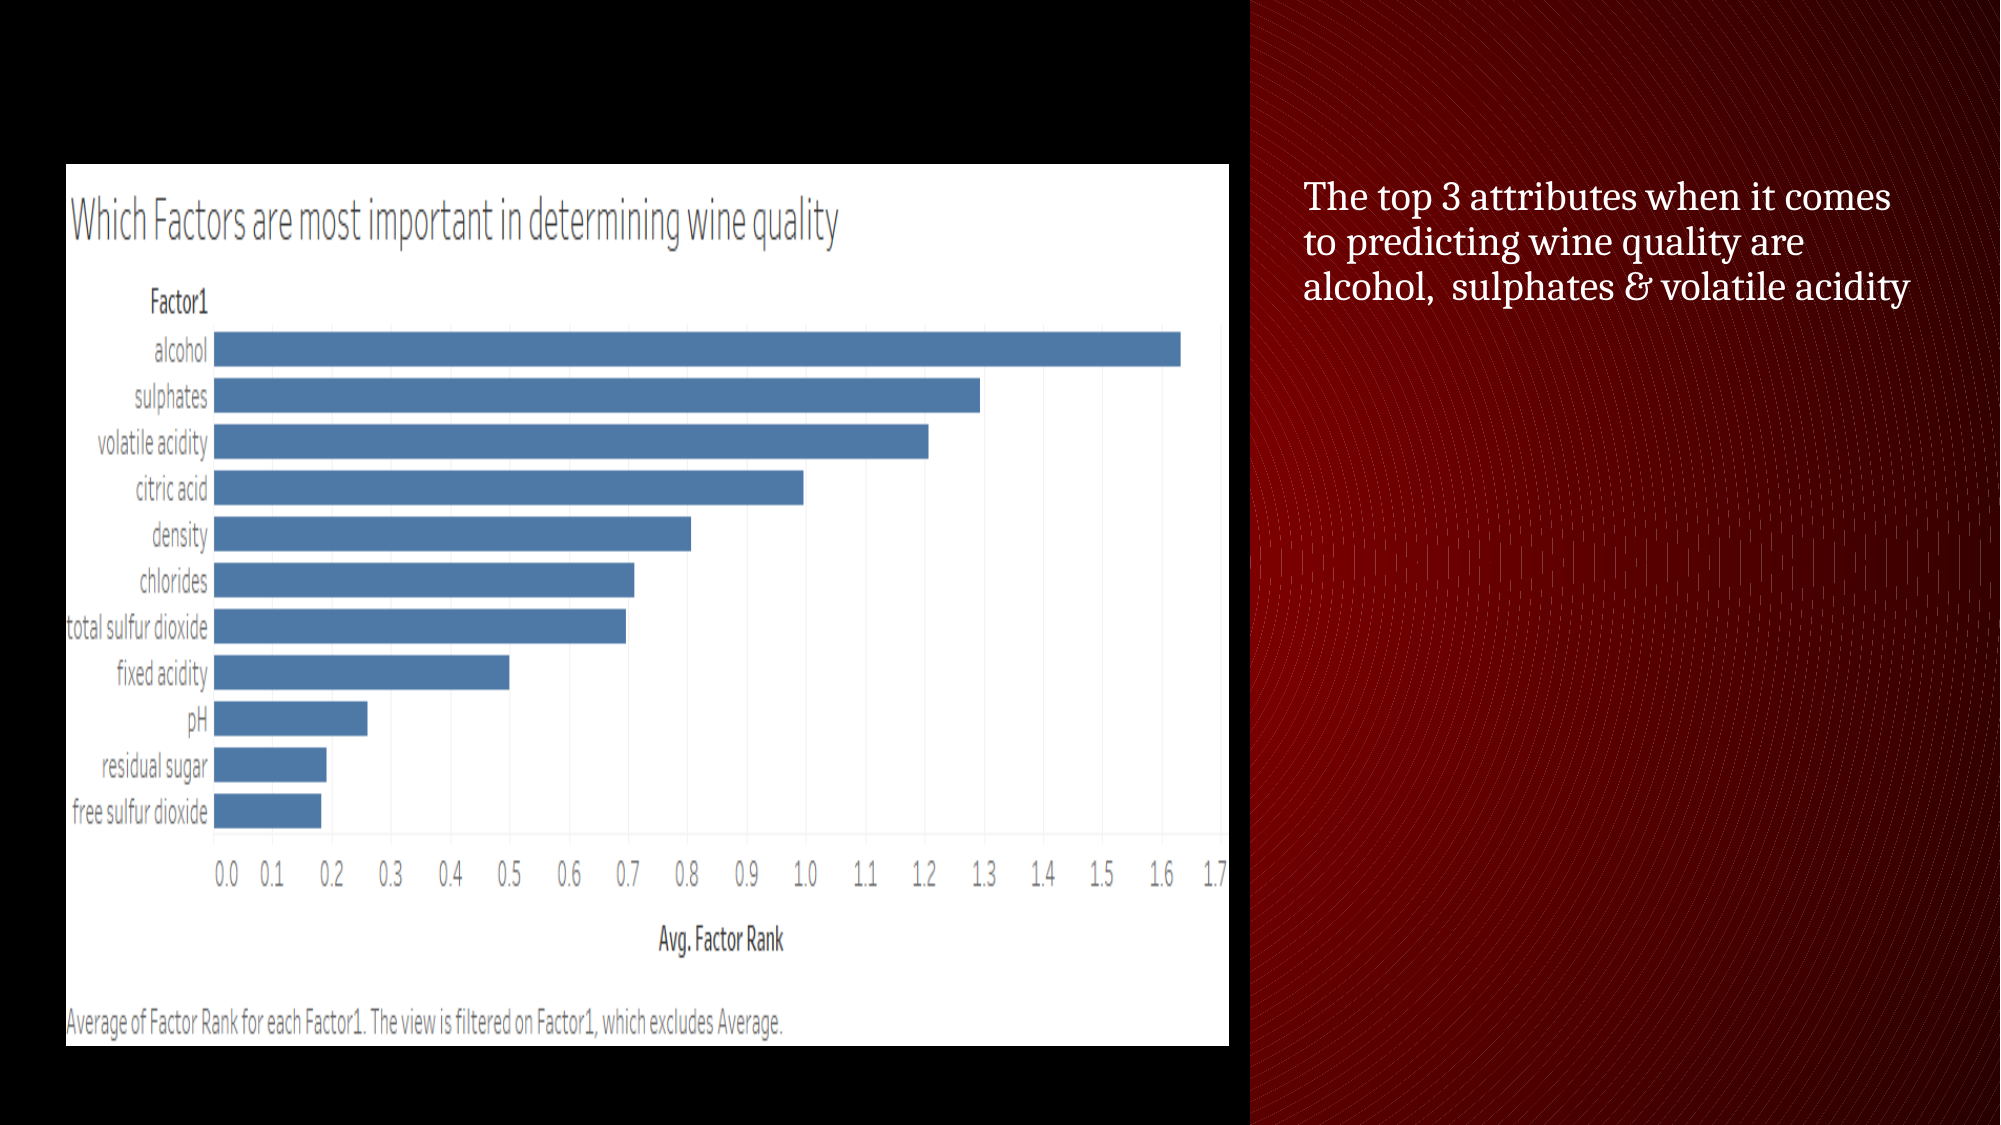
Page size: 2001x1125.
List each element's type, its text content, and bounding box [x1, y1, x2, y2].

picture [66, 163, 1230, 1047]
list The top 3 attributes when it comes to predicting wine quality are alcohol, sulphates & volatile acidity [1283, 164, 1934, 1046]
